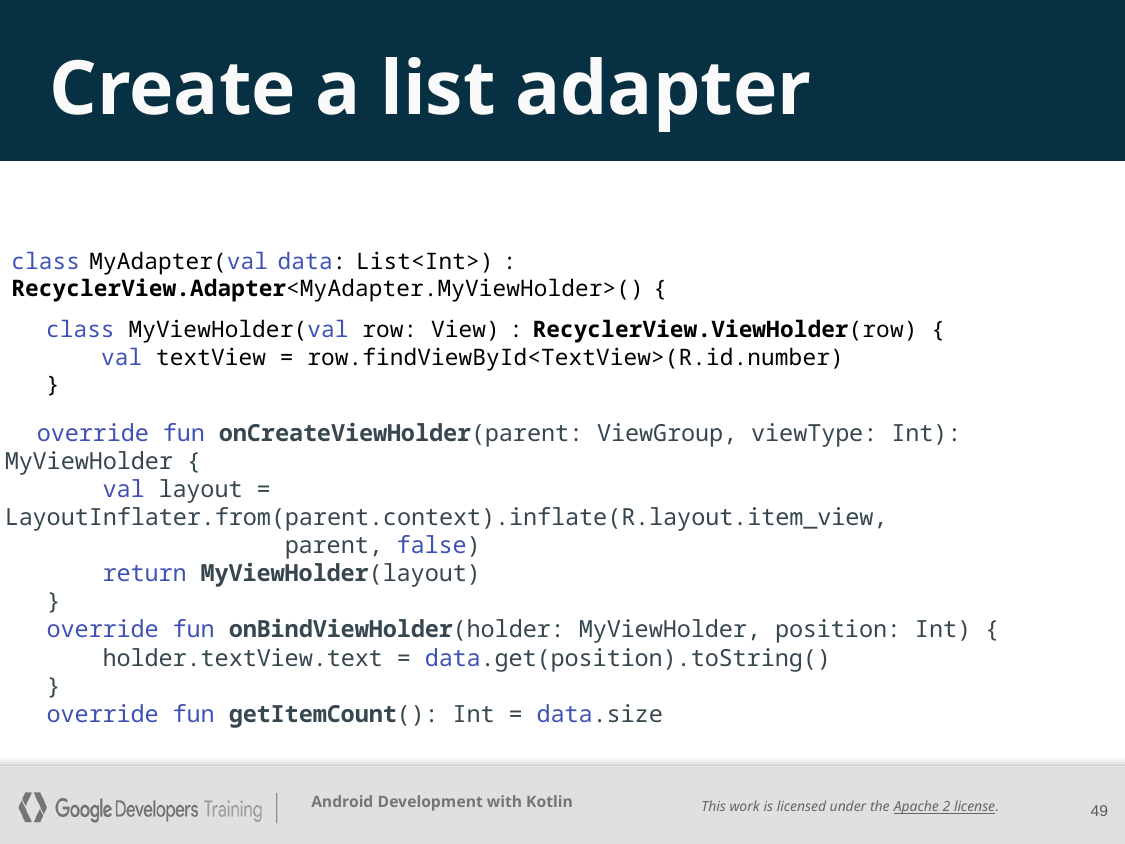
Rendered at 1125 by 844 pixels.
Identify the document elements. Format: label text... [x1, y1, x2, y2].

title Create a list adapter [38, 28, 1087, 122]
picture [0, 161, 1125, 303]
picture [0, 692, 1125, 844]
list class MyViewHolder(val row: View) : RecyclerView.ViewHolder(row) { val textView = row.findViewById<TextView>(R.id.number) } [0, 303, 1125, 406]
slide_number 49 [1051, 777, 1120, 842]
list override fun onCreateViewHolder(parent: ViewGroup, viewType: Int): MyViewHolder { val layout = LayoutInflater.from(parent.context).inflate(R.layout.item_view, parent, false) return MyViewHolder(layout) } override fun onBindViewHolder(holder: MyViewHolder, position: Int) { holder.textView.text = data.get(position).toString() } override fun getItemCount(): Int = data.size [0, 406, 1125, 692]
list class MyAdapter(val data: List<Int>) : RecyclerView.Adapter<MyAdapter.MyViewHolder>() { [0, 235, 1085, 289]
